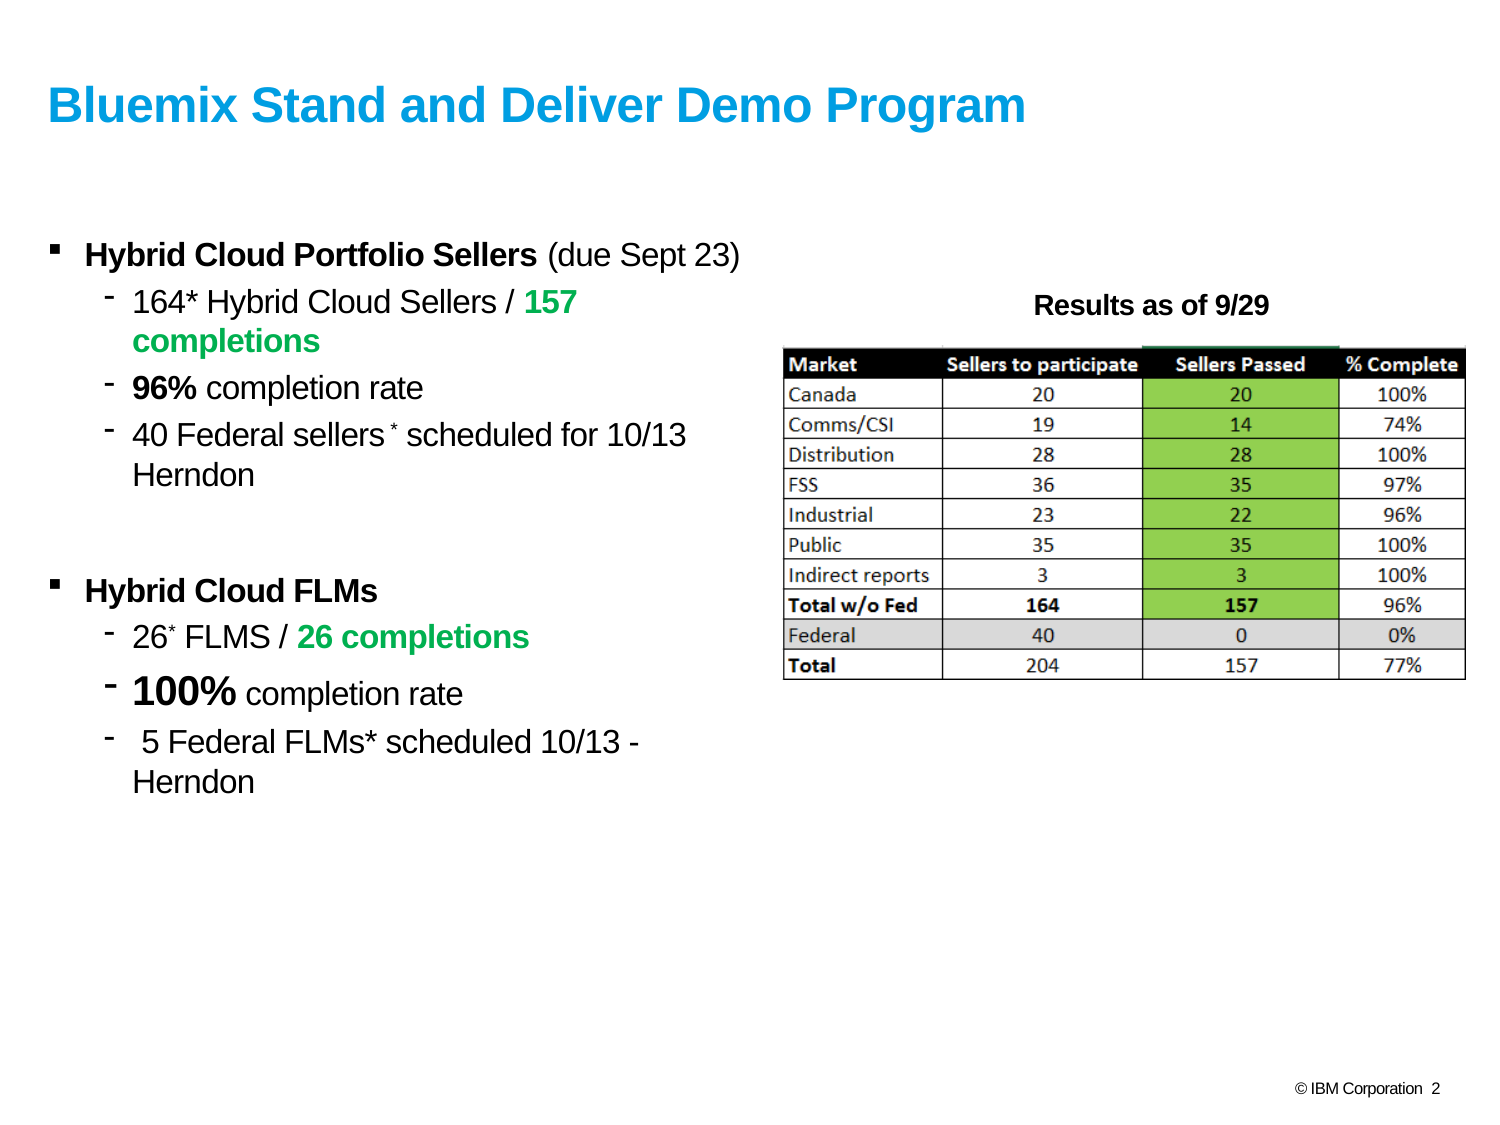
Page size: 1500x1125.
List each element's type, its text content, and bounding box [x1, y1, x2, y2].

title Bluemix Stand and Deliver Demo Program [47, 72, 1488, 133]
list Hybrid Cloud Portfolio Sellers (due Sept 23) 164* Hybrid Cloud Sellers / 157 completions 96% completion rate 40 Federal sellers * scheduled for 10/13 Herndon Hybrid Cloud FLMs 26* FLMS / 26 completions 100% completion rate 5 Federal FLMs* scheduled 10/13 - Herndon [47, 233, 747, 1008]
text_box Results as of 9/29 [974, 286, 1329, 322]
picture [781, 345, 1467, 680]
